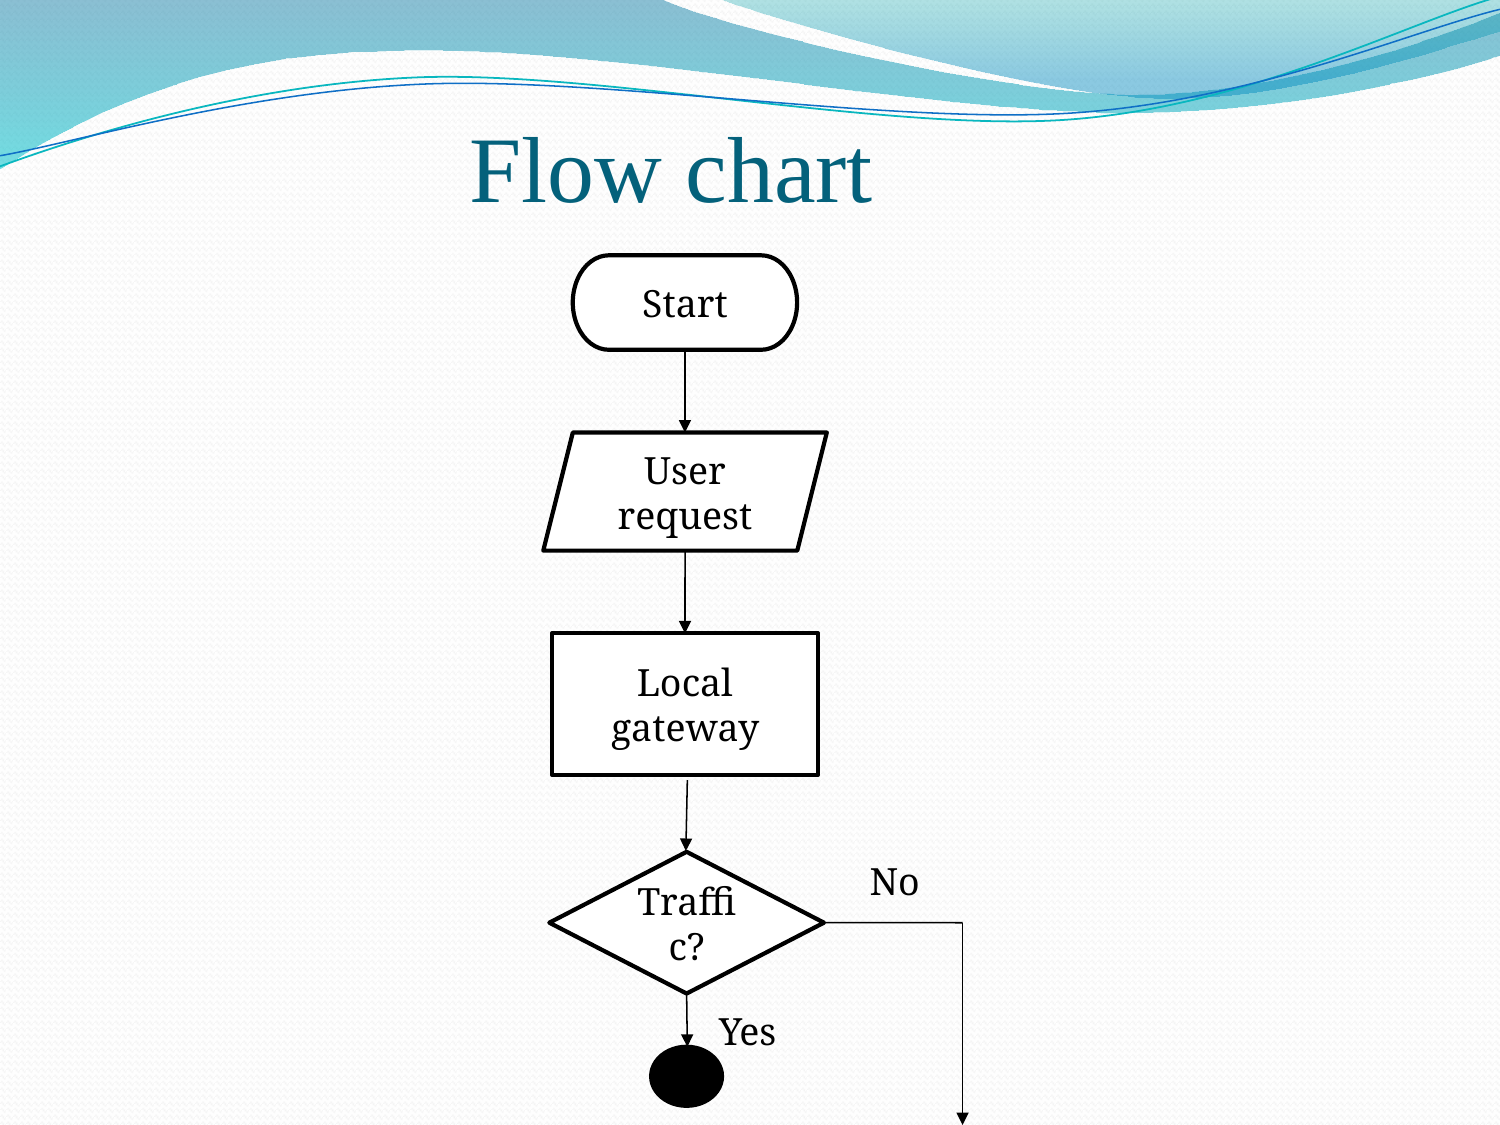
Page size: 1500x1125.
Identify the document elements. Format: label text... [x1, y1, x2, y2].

text_box [649, 1045, 725, 1108]
text_box Start [570, 253, 800, 352]
text_box User request [541, 430, 829, 553]
text_box No [854, 850, 939, 911]
text_box Yes [703, 1000, 798, 1061]
text_box Flow chart [454, 101, 1400, 230]
text_box Local gateway [550, 631, 820, 777]
text_box Traffic? [547, 853, 826, 996]
